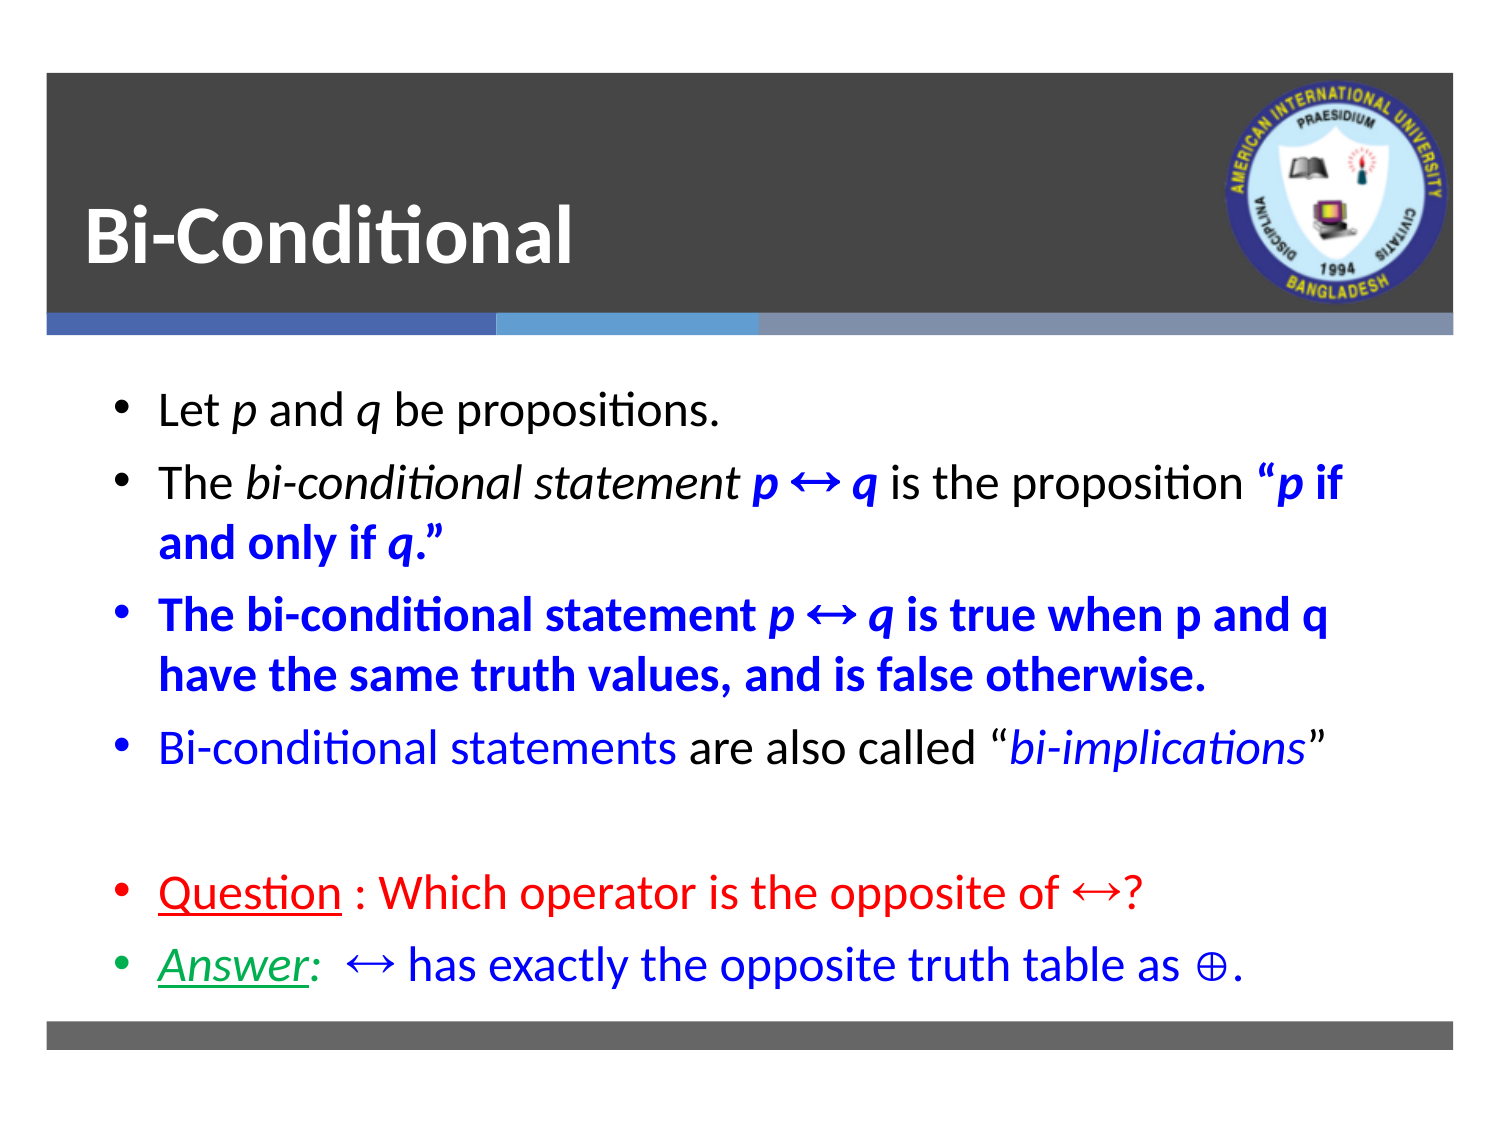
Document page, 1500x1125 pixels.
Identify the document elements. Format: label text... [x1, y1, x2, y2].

text_box Let p and q be propositions. The bi-conditional statement p  q is the proposition “p if and only if q.” The bi-conditional statement p  q is true when p and q have the same truth values, and is false otherwise. Bi-conditional statements are also called “bi-implications” Question : Which operator is the opposite of ? Answer:  has exactly the opposite truth table as . [98, 369, 1388, 1000]
title Bi-Conditional [69, 109, 1351, 288]
picture [1220, 75, 1454, 310]
